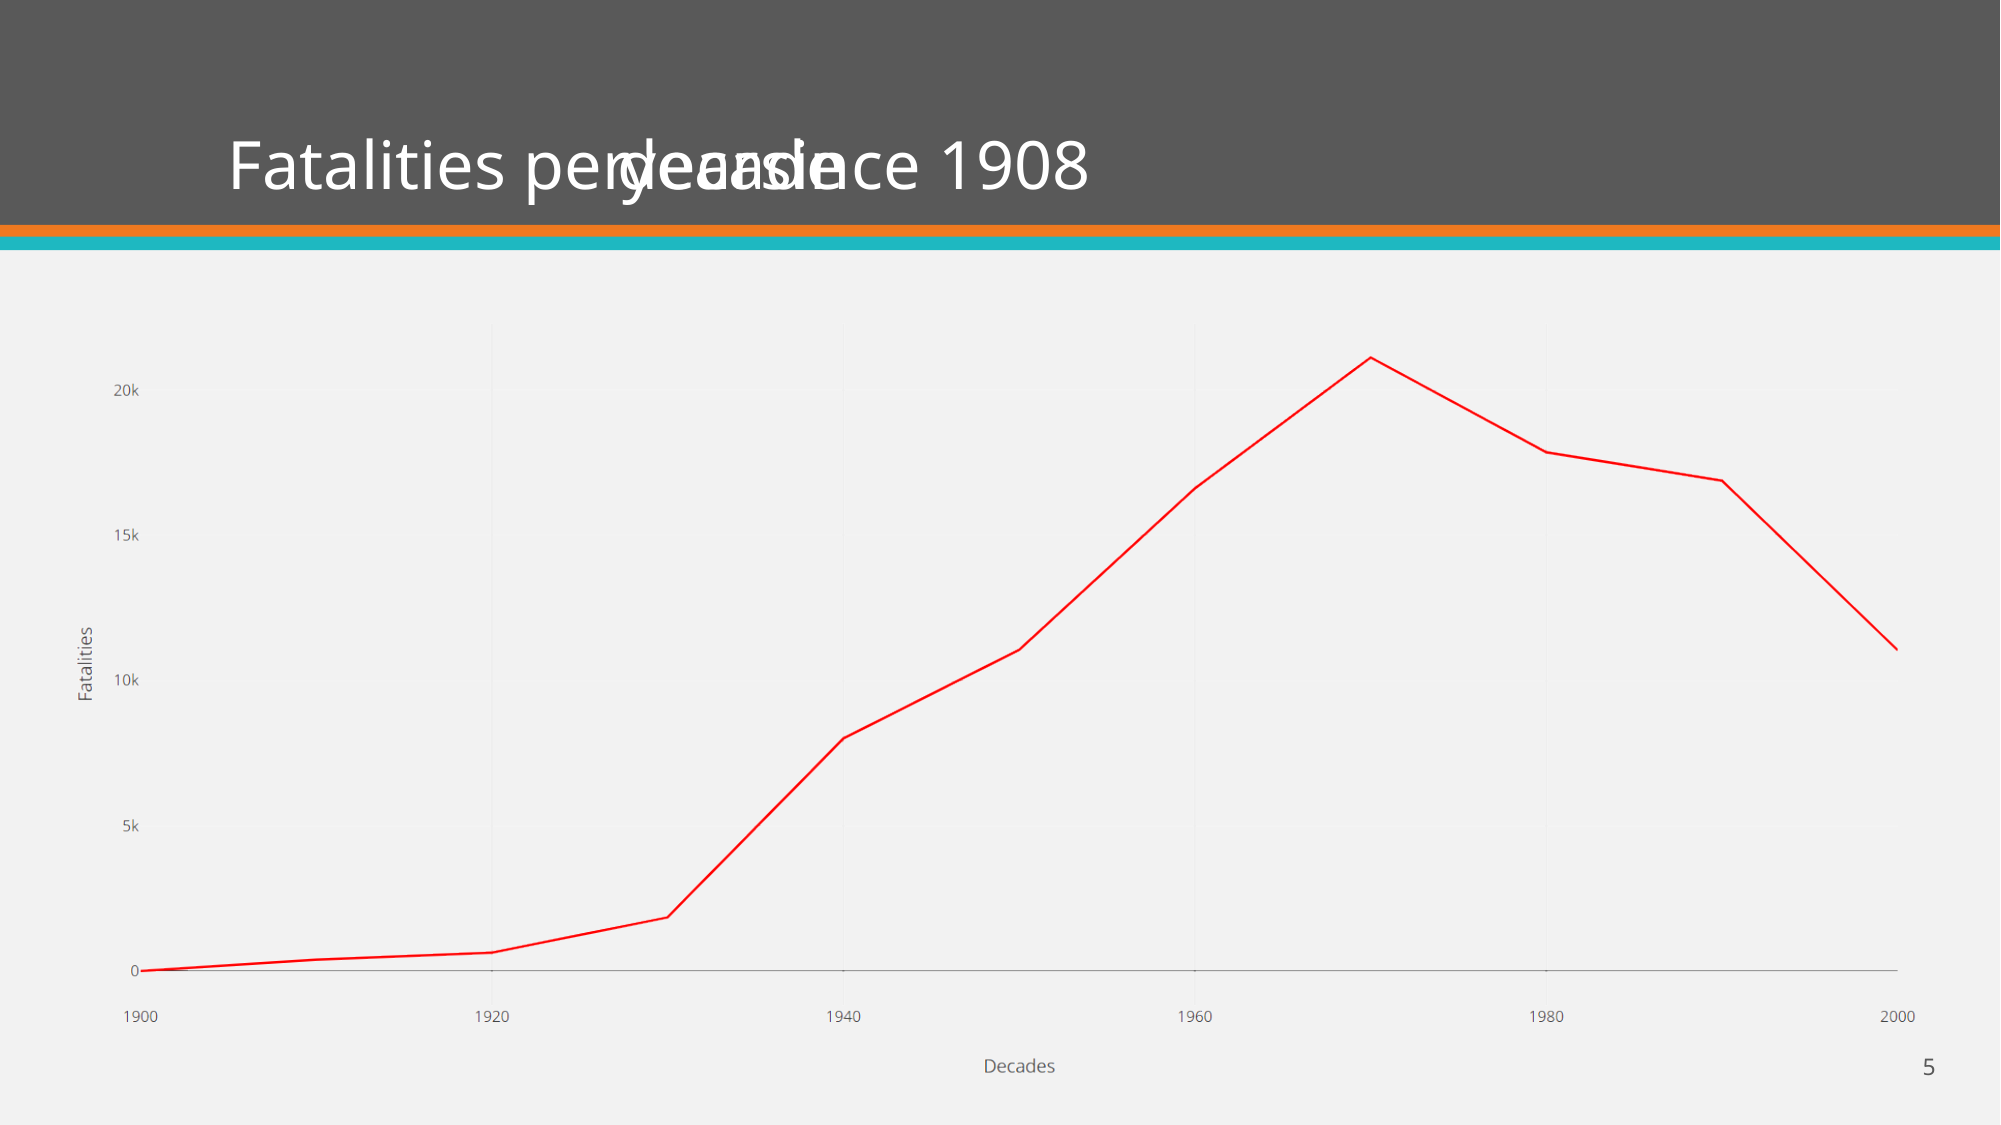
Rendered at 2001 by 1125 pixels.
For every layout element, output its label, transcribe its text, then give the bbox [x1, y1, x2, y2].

picture [65, 312, 1934, 1080]
text_box decade [603, 115, 860, 211]
title Fatalities per [212, 41, 1788, 212]
slide_number 5 [1725, 1045, 1951, 1091]
text_box since 1908 [860, 115, 1107, 211]
